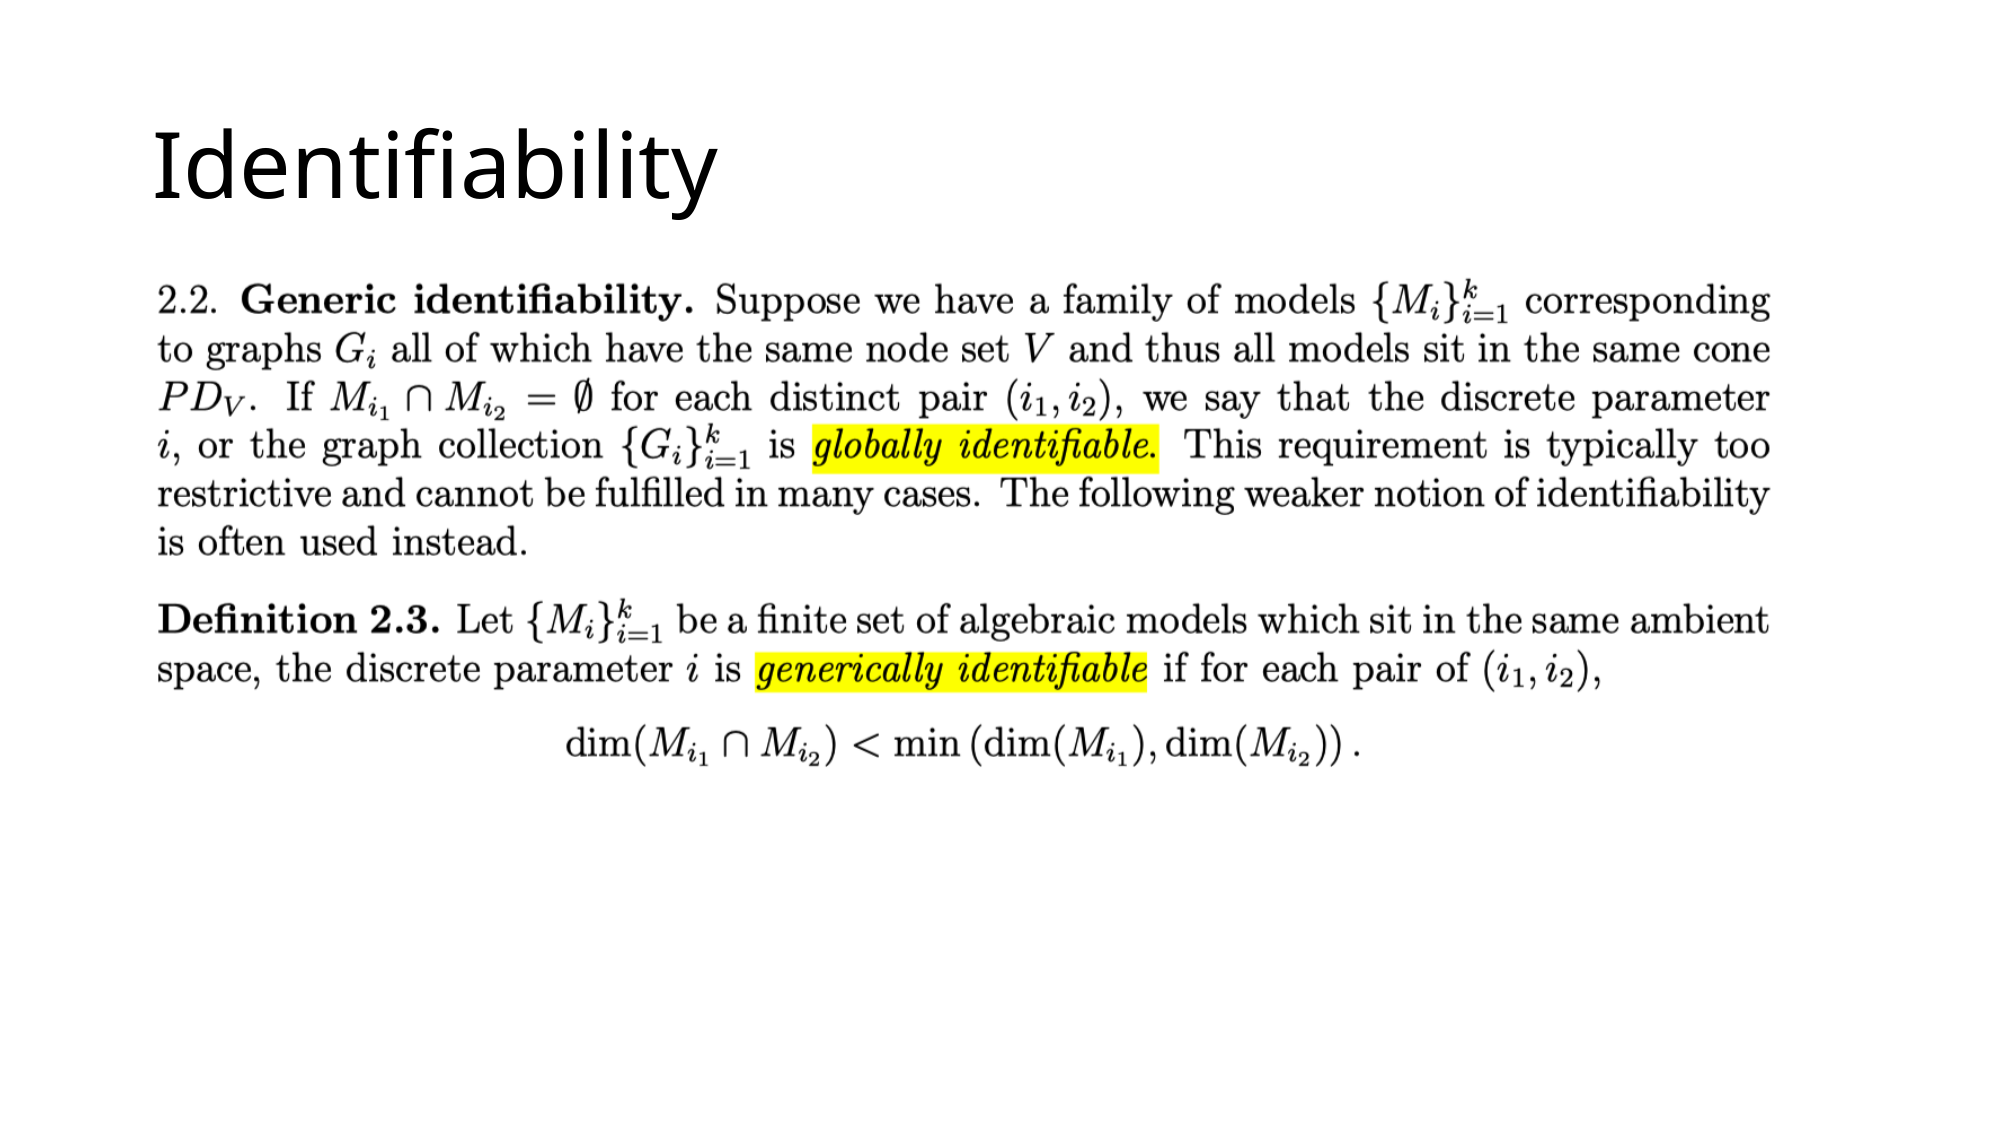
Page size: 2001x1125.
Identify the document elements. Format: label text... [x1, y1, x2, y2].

picture [137, 262, 1783, 784]
title Identifiability [137, 59, 1863, 278]
